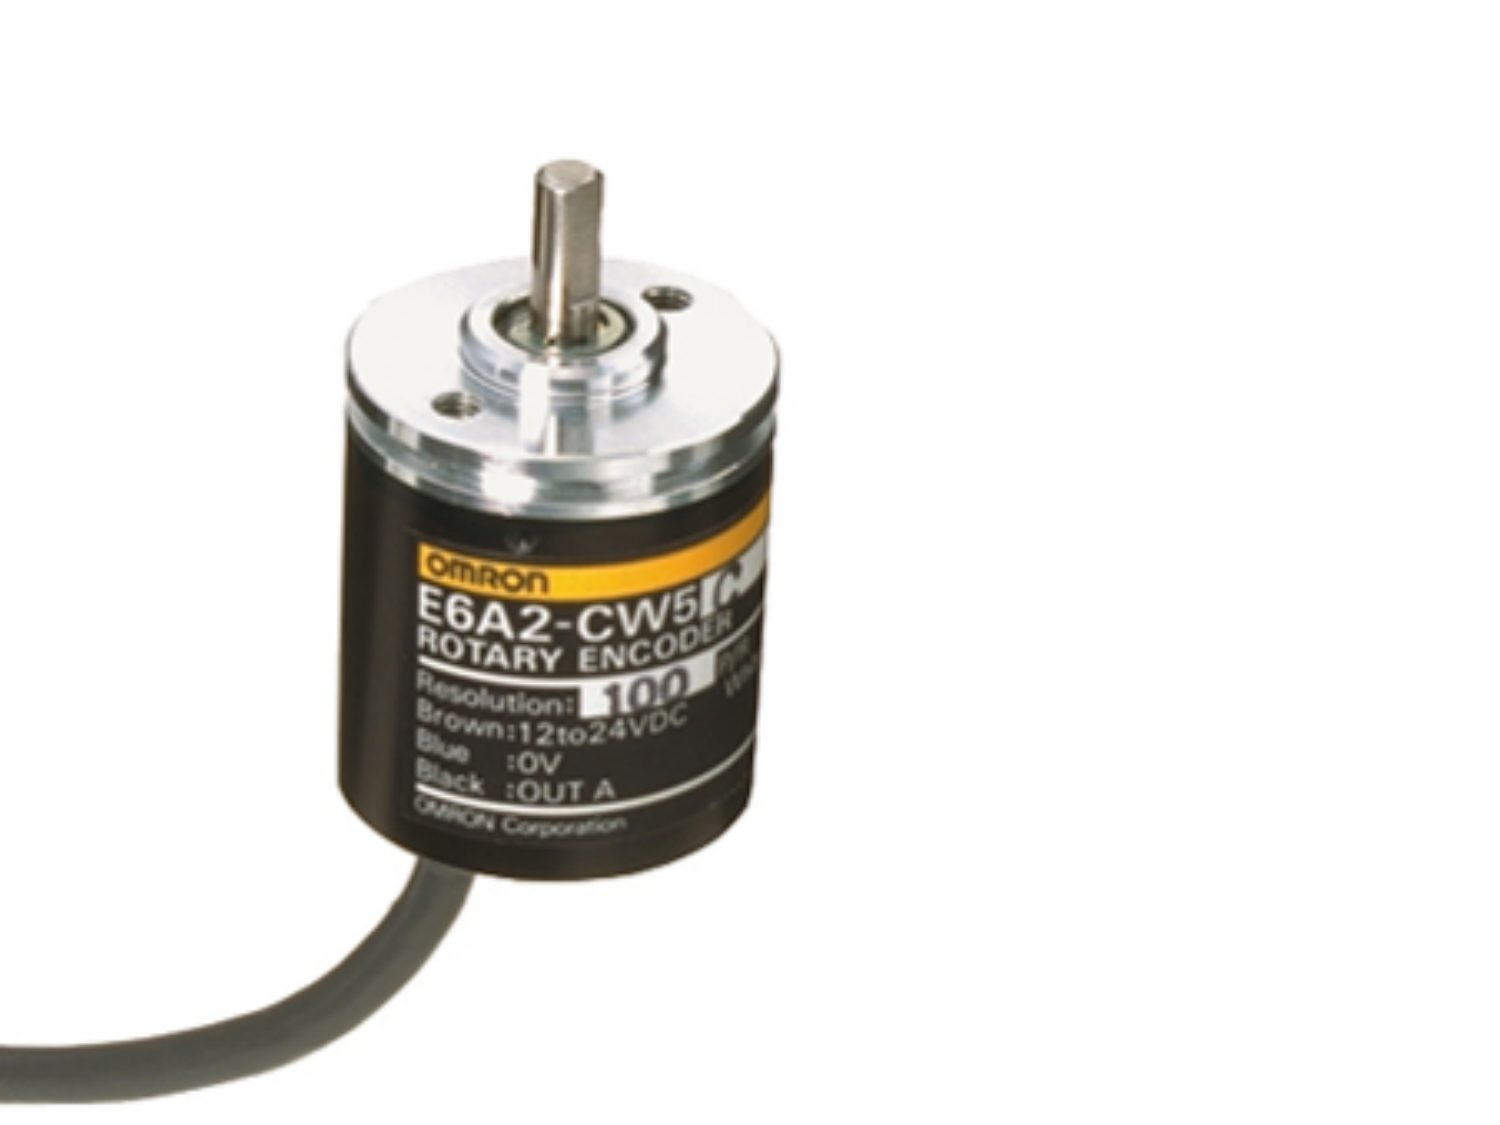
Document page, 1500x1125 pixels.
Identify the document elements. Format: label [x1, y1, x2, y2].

picture [0, 128, 997, 1125]
